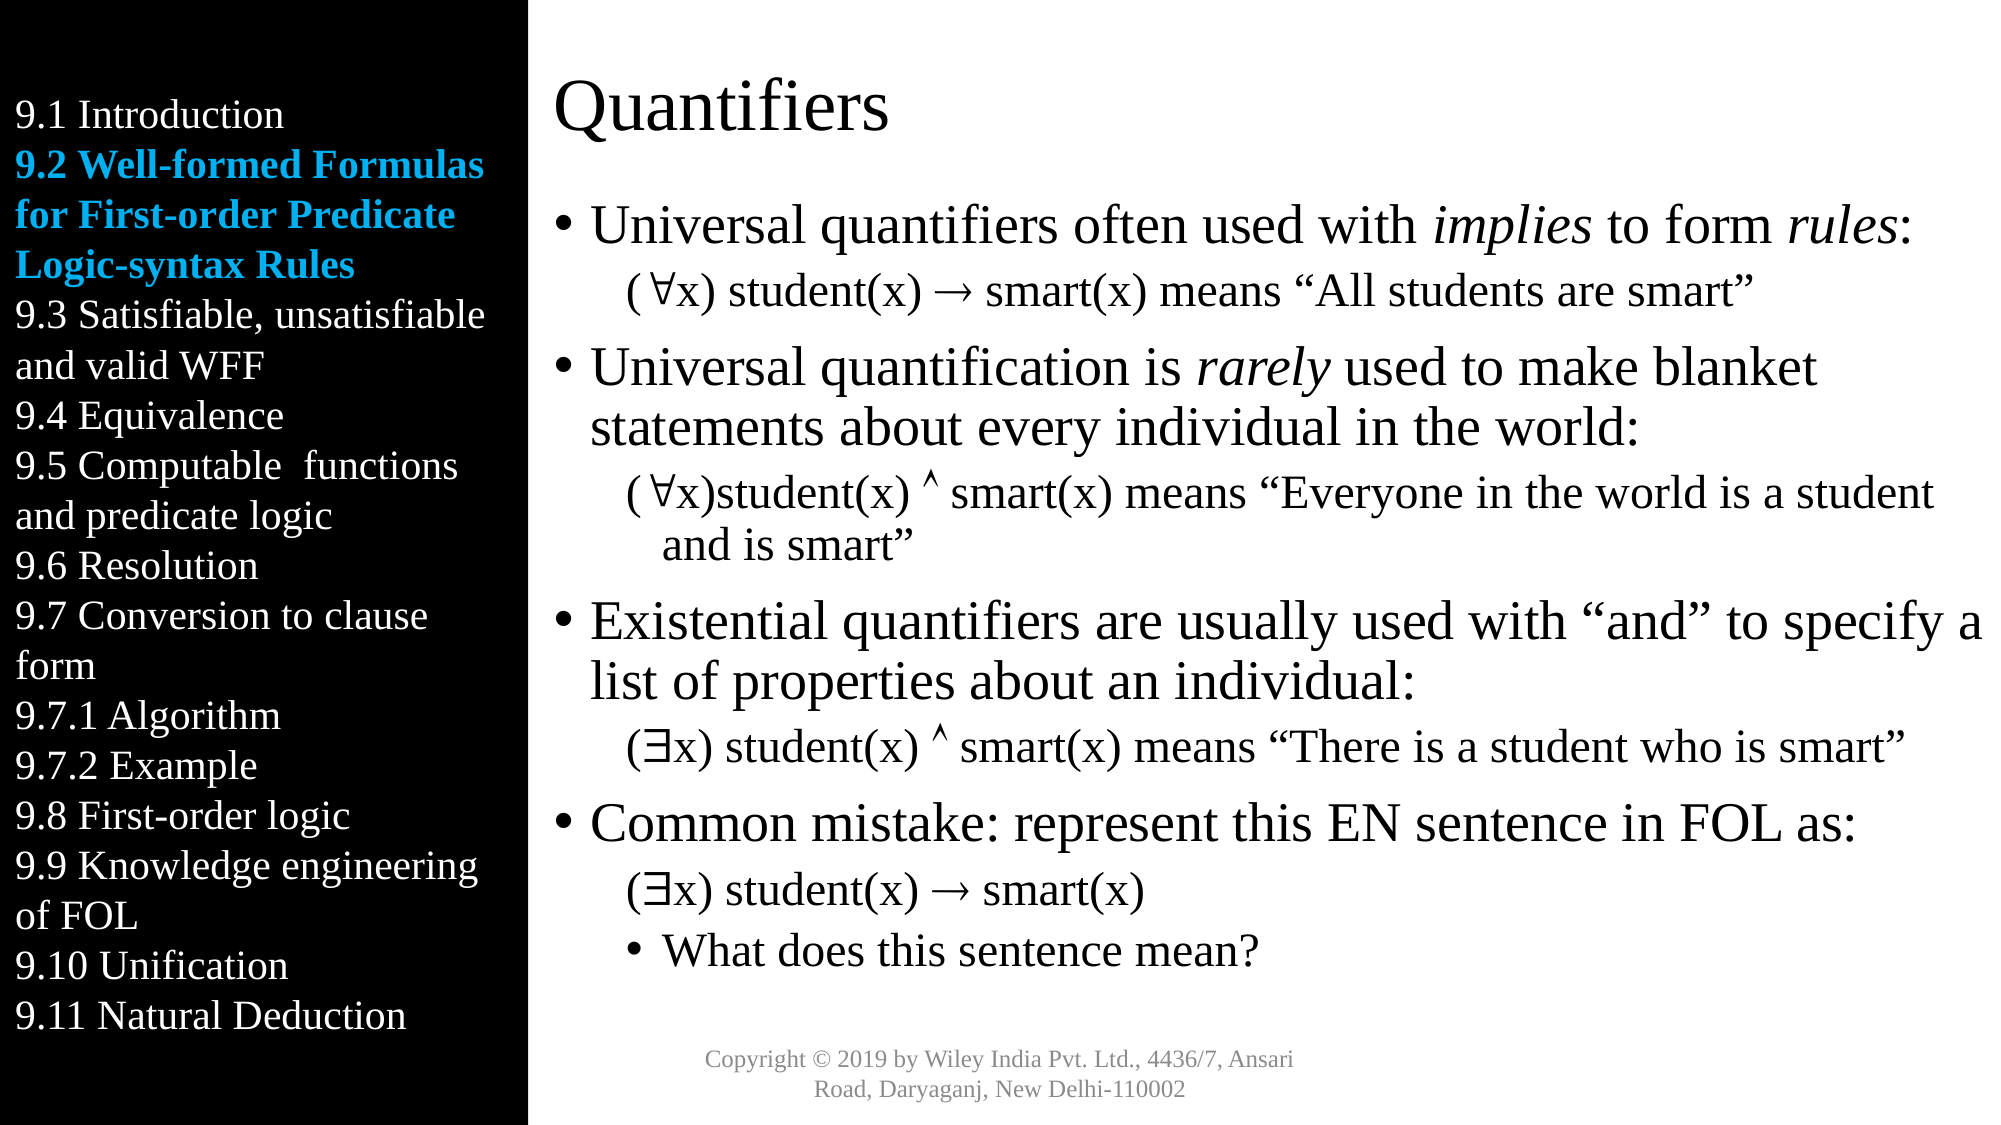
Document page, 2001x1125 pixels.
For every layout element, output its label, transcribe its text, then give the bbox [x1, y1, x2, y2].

footer Copyright © 2019 by Wiley India Pvt. Ltd., 4436/7, Ansari Road, Daryaganj, New Delhi-110002 [662, 1042, 1338, 1103]
text_box 9.1 Introduction 9.2 Well-formed Formulas for First-order Predicate Logic-syntax Rules 9.3 Satisfiable, unsatisfiable and valid WFF 9.4 Equivalence 9.5 Computable functions and predicate logic 9.6 Resolution 9.7 Conversion to clause form 9.7.1 Algorithm 9.7.2 Example 9.8 First-order logic 9.9 Knowledge engineering of FOL 9.10 Unification 9.11 Natural Deduction [0, 0, 529, 1125]
list Universal quantifiers often used with implies to form rules: (x) student(x)  smart(x) means “All students are smart” Universal quantification is rarely used to make blanket statements about every individual in the world: (x)student(x)  smart(x) means “Everyone in the world is a student and is smart” Existential quantifiers are usually used with “and” to specify a list of properties about an individual: (x) student(x)  smart(x) means “There is a student who is smart” Common mistake: represent this EN sentence in FOL as: (x) student(x)  smart(x) What does this sentence mean? [538, 187, 2000, 988]
title Quantifiers [538, 12, 1867, 187]
